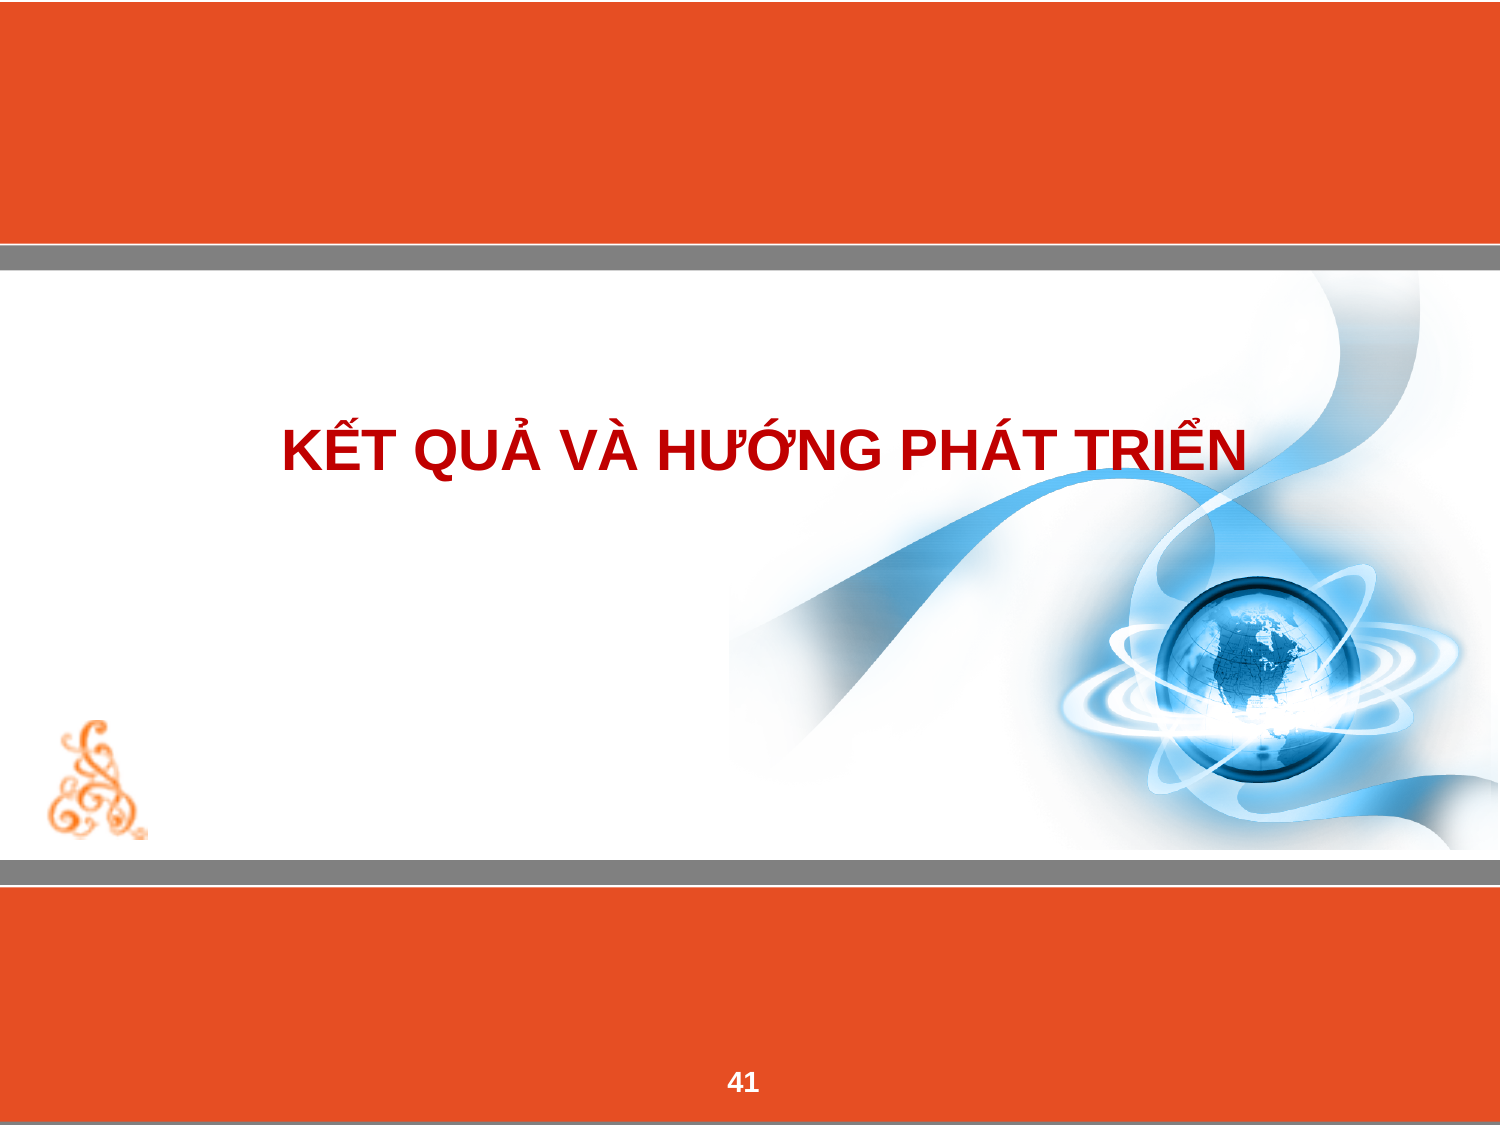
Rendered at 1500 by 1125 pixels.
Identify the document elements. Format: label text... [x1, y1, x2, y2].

picture [46, 720, 148, 840]
title KẾT QUẢ VÀ HƯỚNG PHÁT TRIỂN [74, 337, 1456, 557]
picture [729, 271, 1498, 850]
